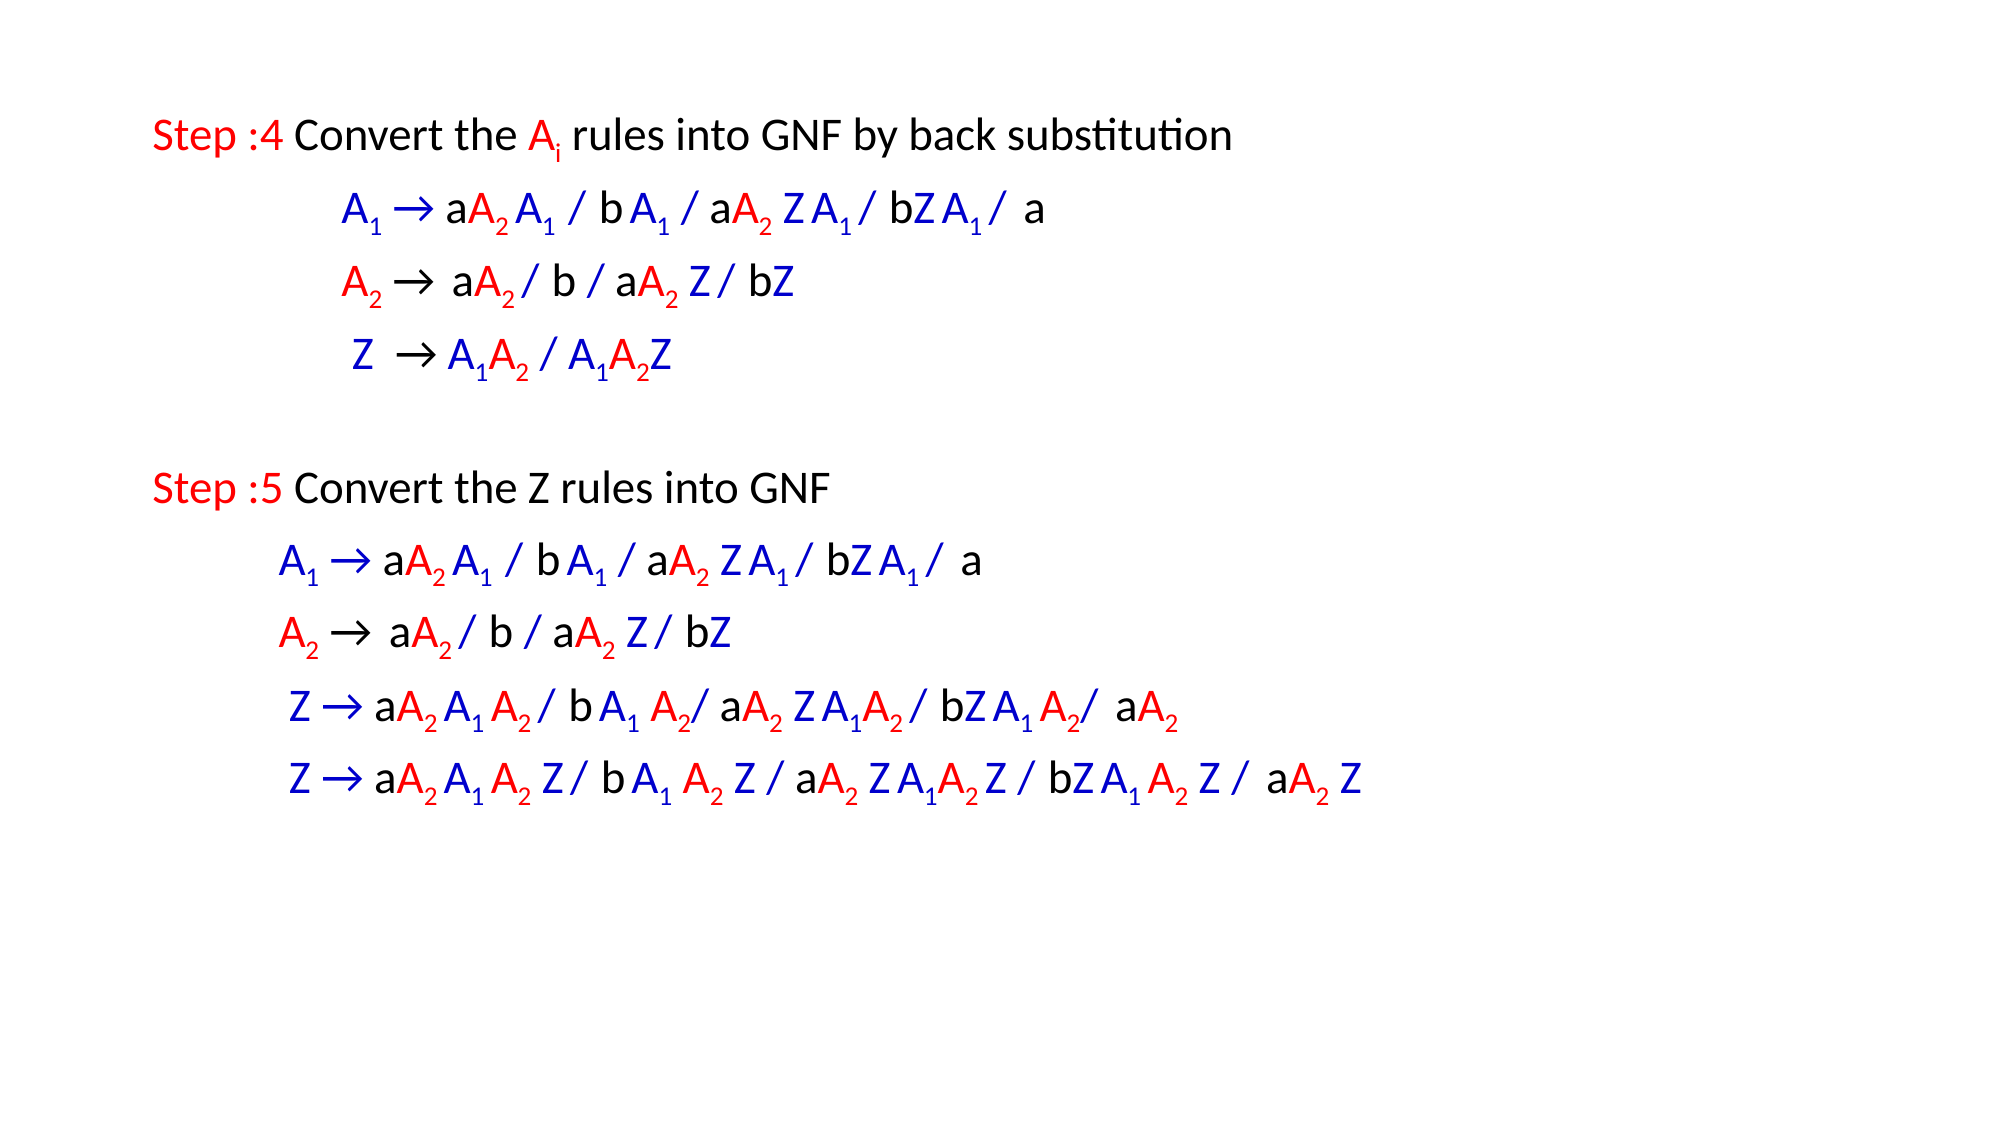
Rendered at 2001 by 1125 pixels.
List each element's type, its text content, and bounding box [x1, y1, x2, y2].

list Step :4 Convert the Ai rules into GNF by back substitution A1 → aA2 A1 / b A1 / aA2 Z A1 / bZ A1 / a A2 → aA2 / b / aA2 Z / bZ Z → A1A2 / A1A2Z Step :5 Convert the Z rules into GNF A1 → aA2 A1 / b A1 / aA2 Z A1 / bZ A1 / a A2 → aA2 / b / aA2 Z / bZ Z → aA2 A1 A2 / b A1 A2/ aA2 Z A1A2 / bZ A1 A2/ aA2 Z → aA2 A1 A2 Z / b A1 A2 Z / aA2 Z A1A2 Z / bZ A1 A2 Z / aA2 Z [137, 97, 1863, 1011]
